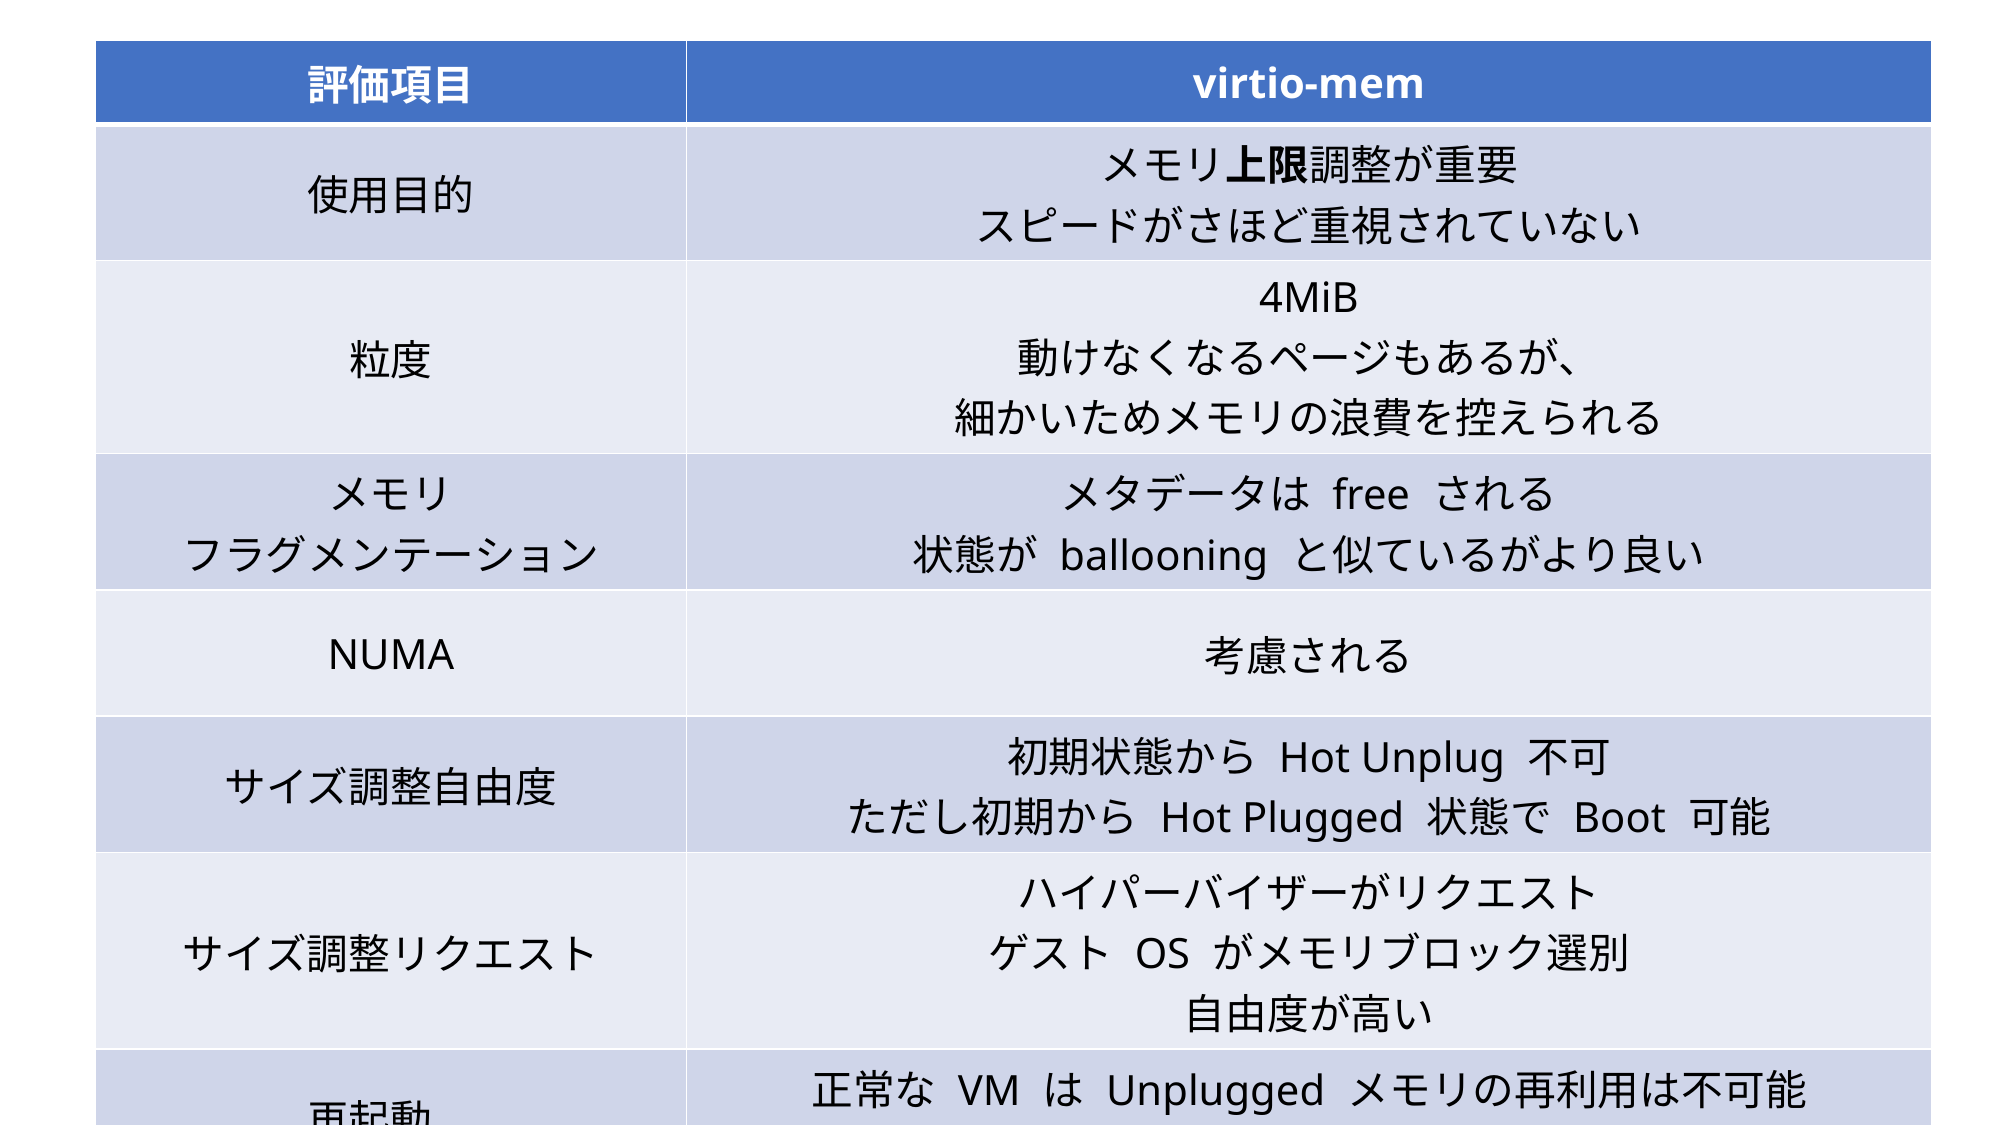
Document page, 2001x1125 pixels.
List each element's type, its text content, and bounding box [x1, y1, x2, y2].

table_cell サイズ調整自由度 [96, 717, 686, 852]
table_cell 初期状態から Hot Unplug 不可 ただし初期から Hot Plugged 状態で Boot 可能 [687, 717, 1931, 852]
table_cell ハイパーバイザーがリクエスト ゲスト OS がメモリブロック選別 自由度が高い [687, 853, 1931, 1048]
table_cell メモリ フラグメンテーション [96, 454, 686, 589]
table_cell メモリ上限調整が重要 スピードがさほど重視されていない [687, 127, 1931, 260]
table_cell 4MiB 動けなくなるページもあるが、 細かいためメモリの浪費を控えられる [687, 261, 1931, 453]
table_header virtio-mem [687, 41, 1931, 122]
table_cell 使用目的 [96, 127, 686, 260]
table_cell 再起動 [96, 1050, 686, 1125]
table_header 評価項目 [96, 41, 686, 122]
table_cell NUMA [96, 591, 686, 715]
table_cell 考慮される [687, 591, 1931, 715]
table_cell 粒度 [96, 261, 686, 453]
table_cell 正常な VM は Unplugged メモリの再利用は不可能 悪意 VM の検出ができる [687, 1050, 1931, 1125]
table_cell メタデータは free される 状態が ballooning と似ているがより良い [687, 454, 1931, 589]
table_cell サイズ調整リクエスト [96, 853, 686, 1048]
